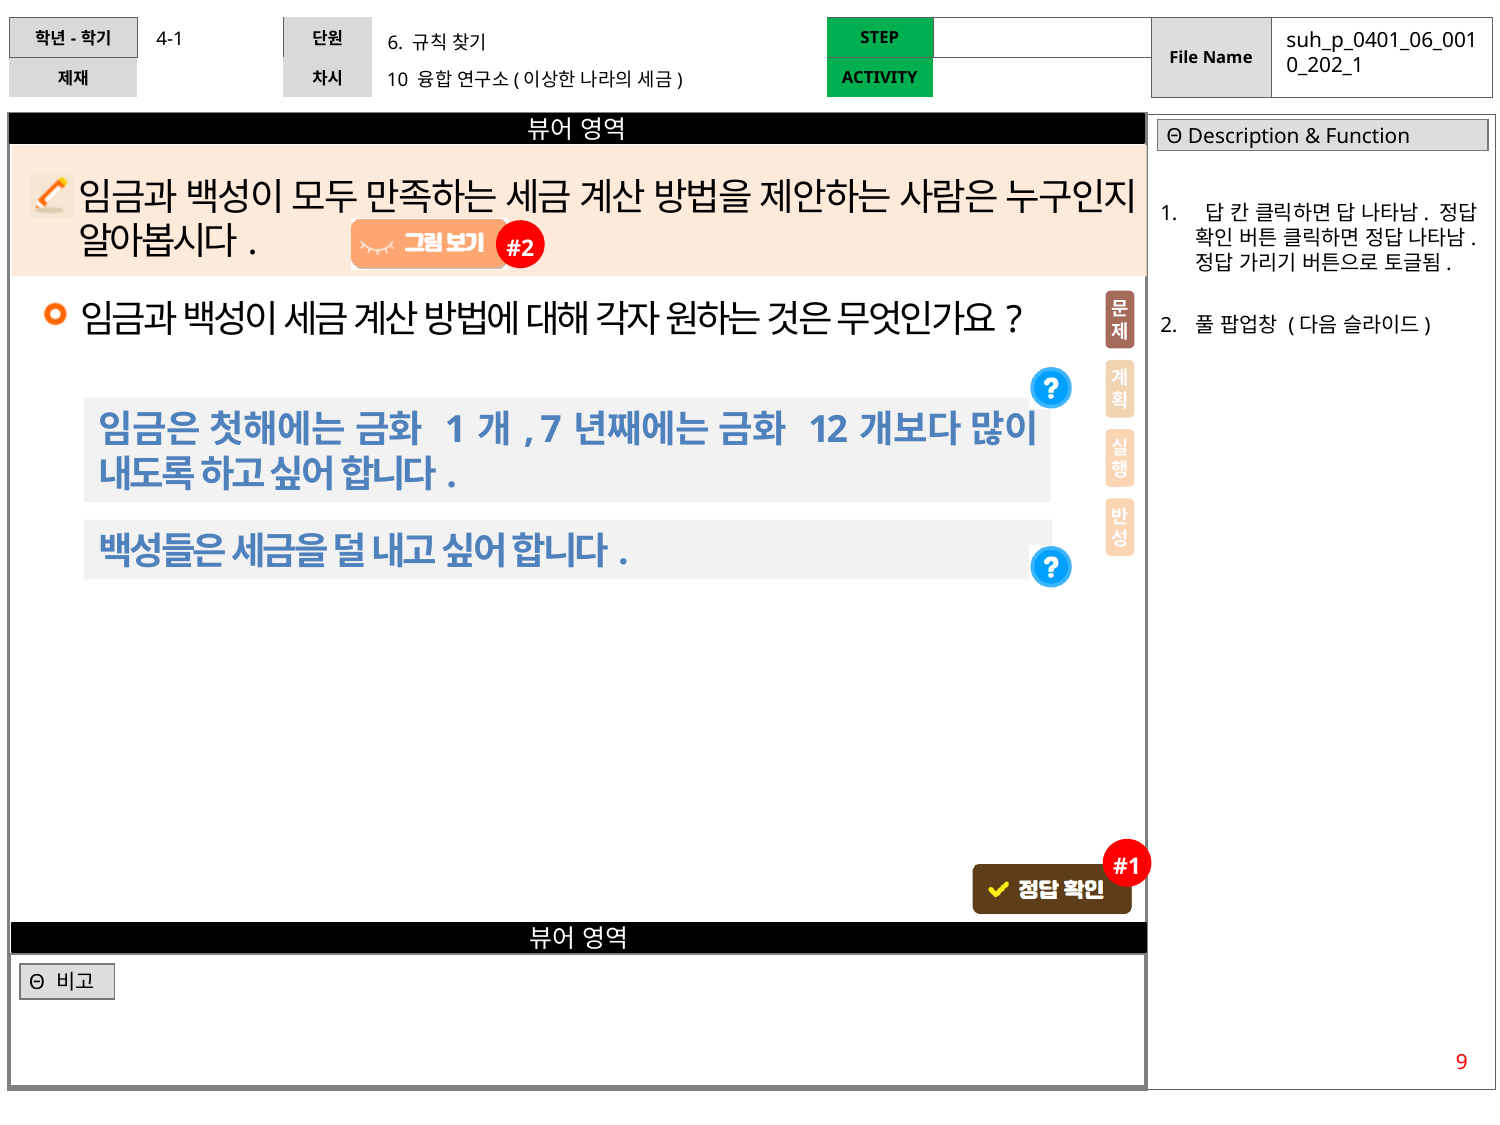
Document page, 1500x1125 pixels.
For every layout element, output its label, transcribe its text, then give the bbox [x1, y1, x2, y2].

table_header Θ Description & Function [1158, 120, 1487, 150]
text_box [1105, 290, 1135, 557]
text_box #1 [1100, 836, 1154, 887]
picture [351, 218, 509, 270]
text_box 임금과 백성이 모두 만족하는 세금 계산 방법을 제안하는 사람은 누구인지 알아봅시다. [63, 165, 1145, 270]
text_box #2 [510, 218, 547, 271]
text_box 4-1 [141, 18, 284, 55]
text_box 6. 규칙 찾기 [372, 23, 828, 48]
text_box 10 융합 연구소(이상한 나라의 세금) [372, 60, 821, 96]
picture [1029, 545, 1072, 589]
text_box 백성들은 세금을 덜 내고 싶어 합니다. [83, 519, 1053, 580]
picture [40, 299, 69, 330]
text_box 답 칸 클릭하면 답 나타남. 정답 확인 버튼 클릭하면 정답 나타남. 정답 가리기 버튼으로 토글됨. 풀 팝업창 (다음 슬라이드) [1145, 160, 1500, 438]
text_box suh_p_0401_06_0010_202_1 [1271, 18, 1500, 84]
text_box [10, 143, 1149, 278]
picture [31, 173, 73, 218]
picture [1029, 366, 1072, 409]
text_box 임금은 첫해에는 금화 1개, 7년째에는 금화 12개보다 많이 내도록 하고 싶어 합니다. [83, 397, 1051, 503]
text_box 임금과 백성이 세금 계산 방법에 대해 각자 원하는 것은 무엇인가요? [65, 287, 1064, 348]
picture [971, 861, 1134, 915]
